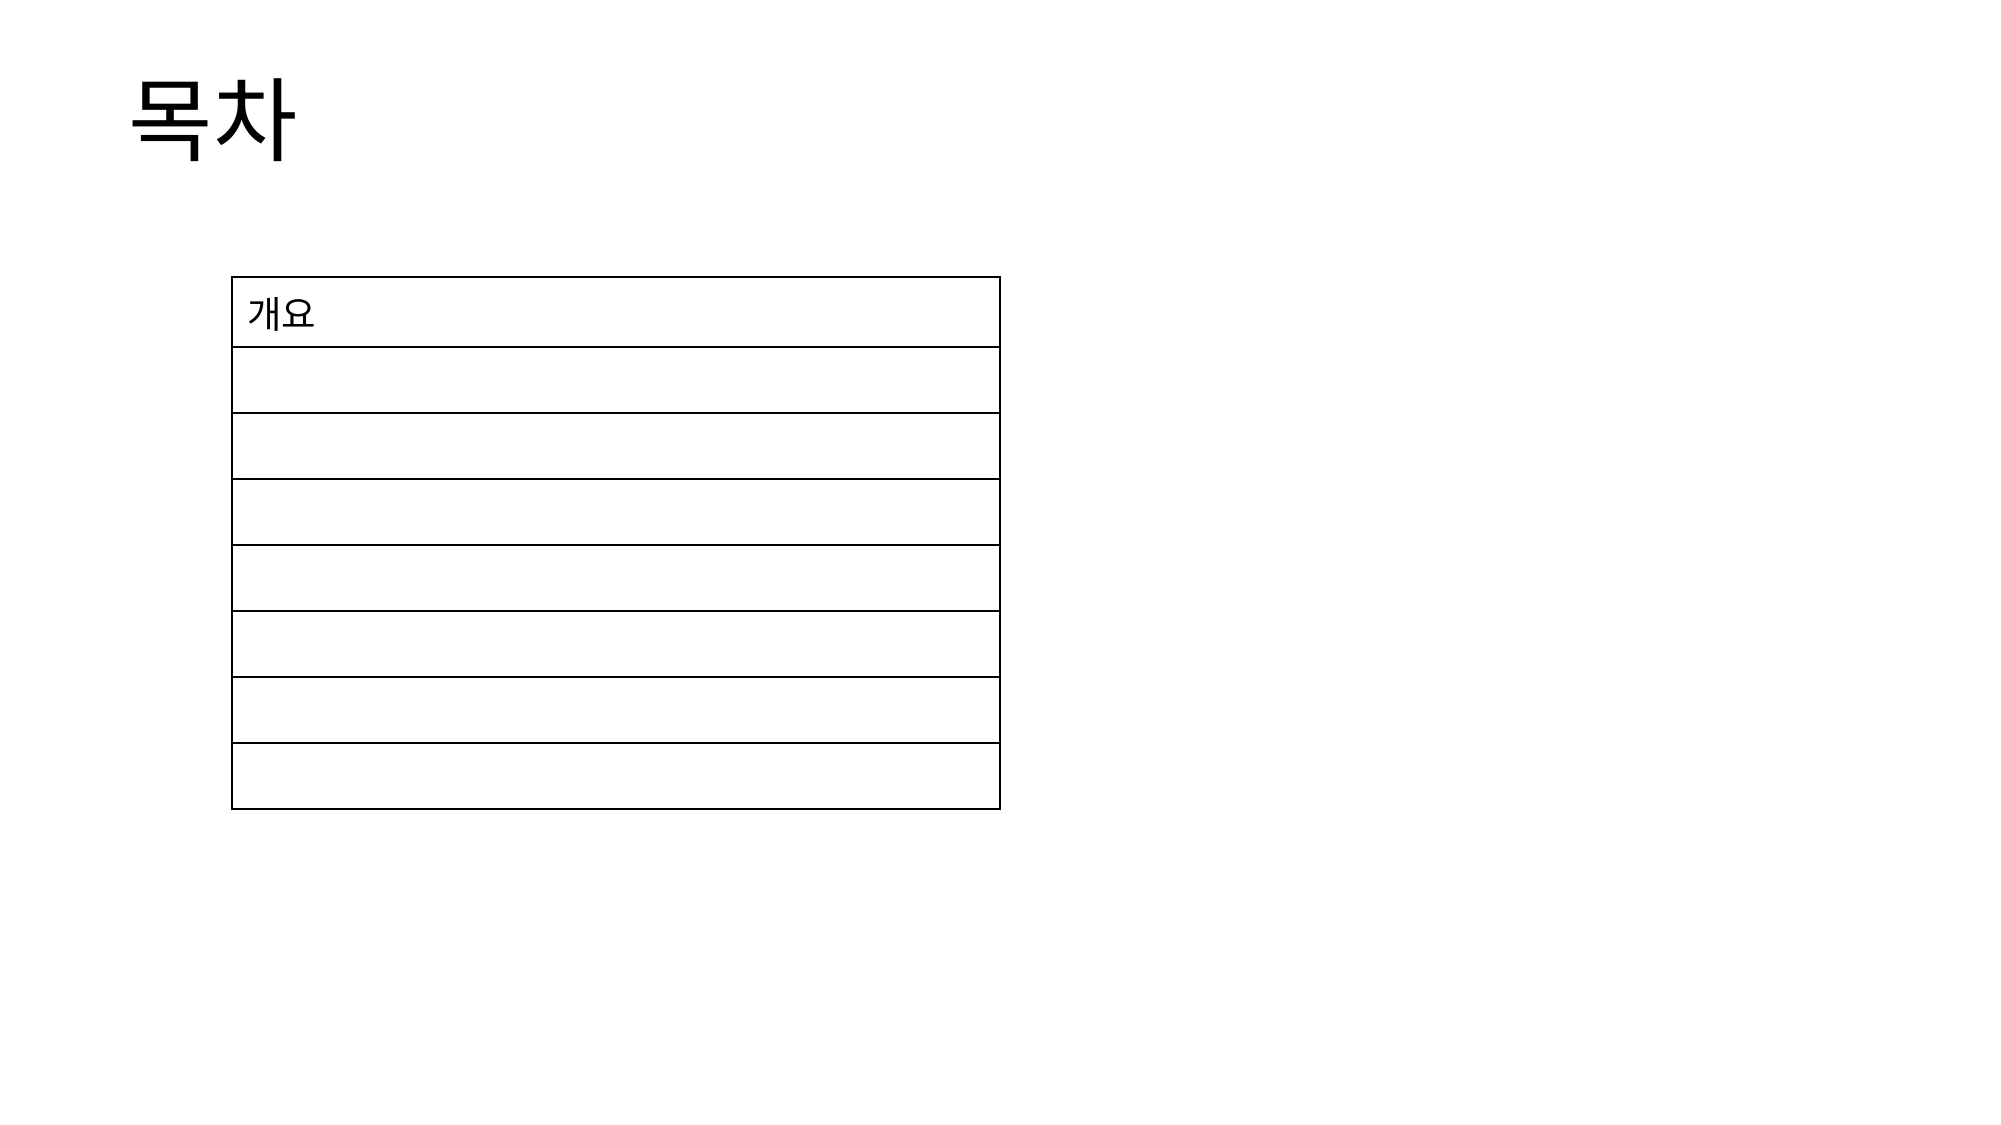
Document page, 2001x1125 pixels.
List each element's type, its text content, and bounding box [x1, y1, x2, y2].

table_cell [233, 678, 999, 742]
table_cell [233, 414, 999, 478]
text_box 목차 [113, 47, 1886, 190]
table_header 개요 [233, 278, 999, 346]
table_cell [233, 612, 999, 676]
table_cell [233, 480, 999, 544]
table_cell [233, 546, 999, 610]
table_cell [233, 348, 999, 412]
table_cell [233, 744, 999, 808]
